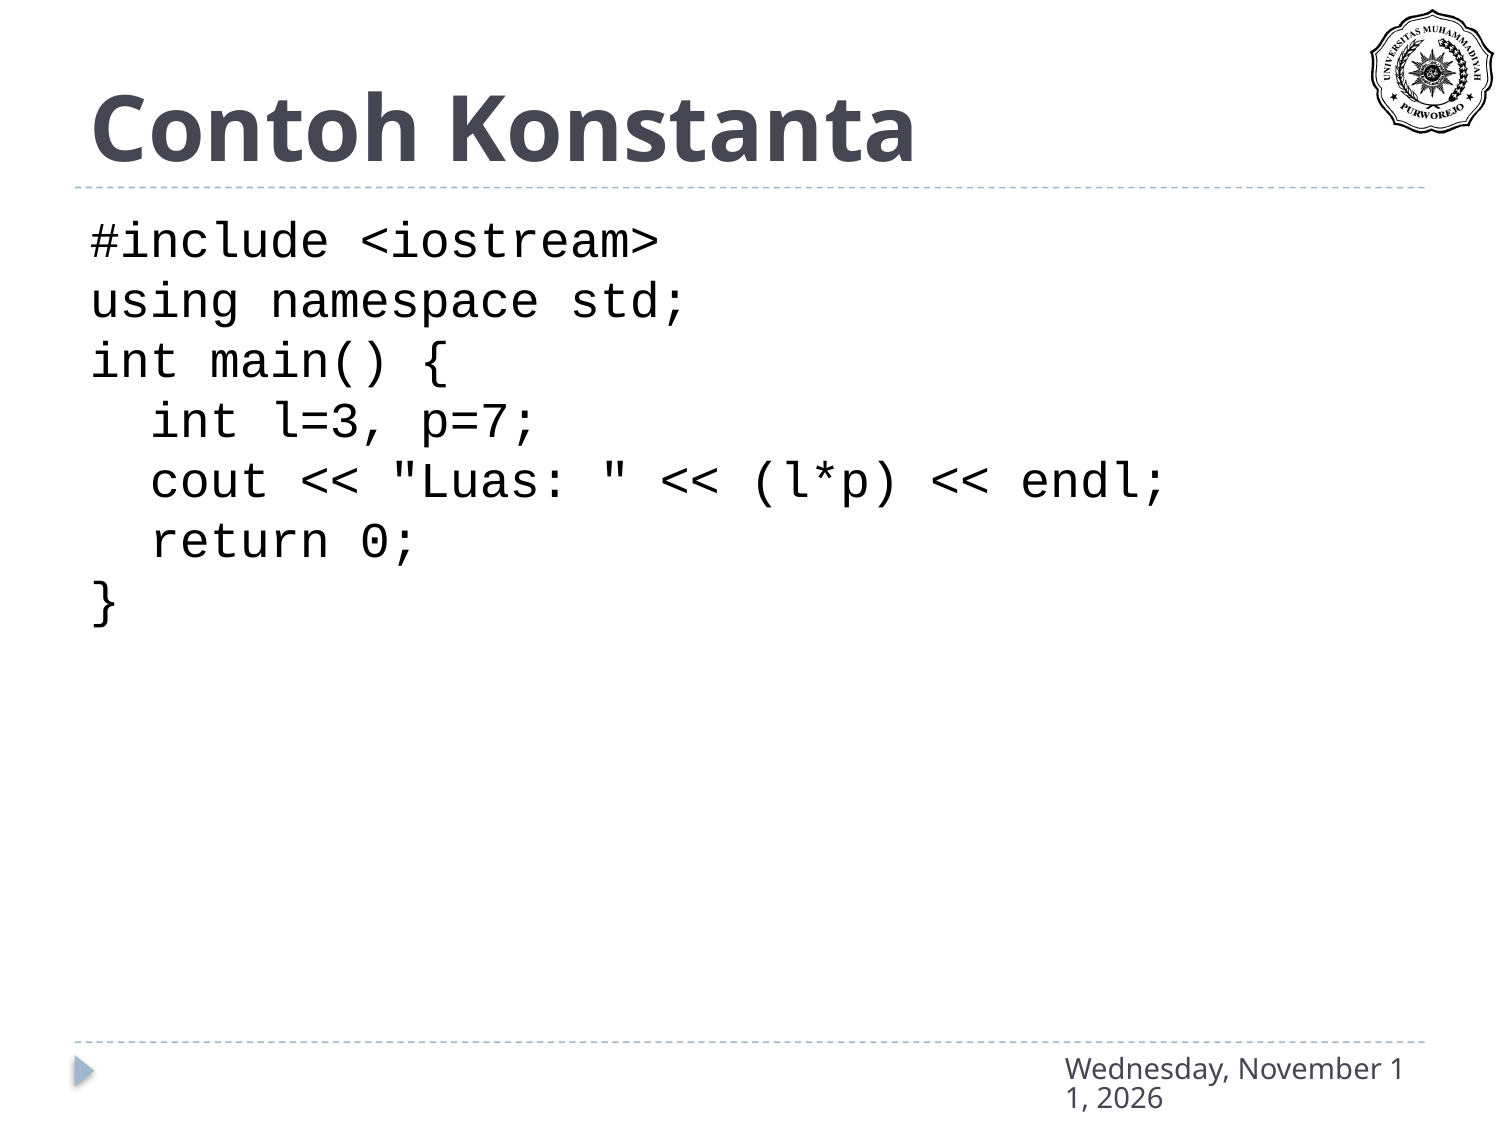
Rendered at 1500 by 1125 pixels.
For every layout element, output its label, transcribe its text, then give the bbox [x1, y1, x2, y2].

title Contoh Konstanta [75, 24, 1425, 188]
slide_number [1050, 1042, 1426, 1103]
list #include <iostream> using namespace std; int main() { int l=3, p=7; cout << "Luas: " << (l*p) << endl; return 0; } [75, 200, 1471, 657]
picture [1363, 4, 1500, 138]
